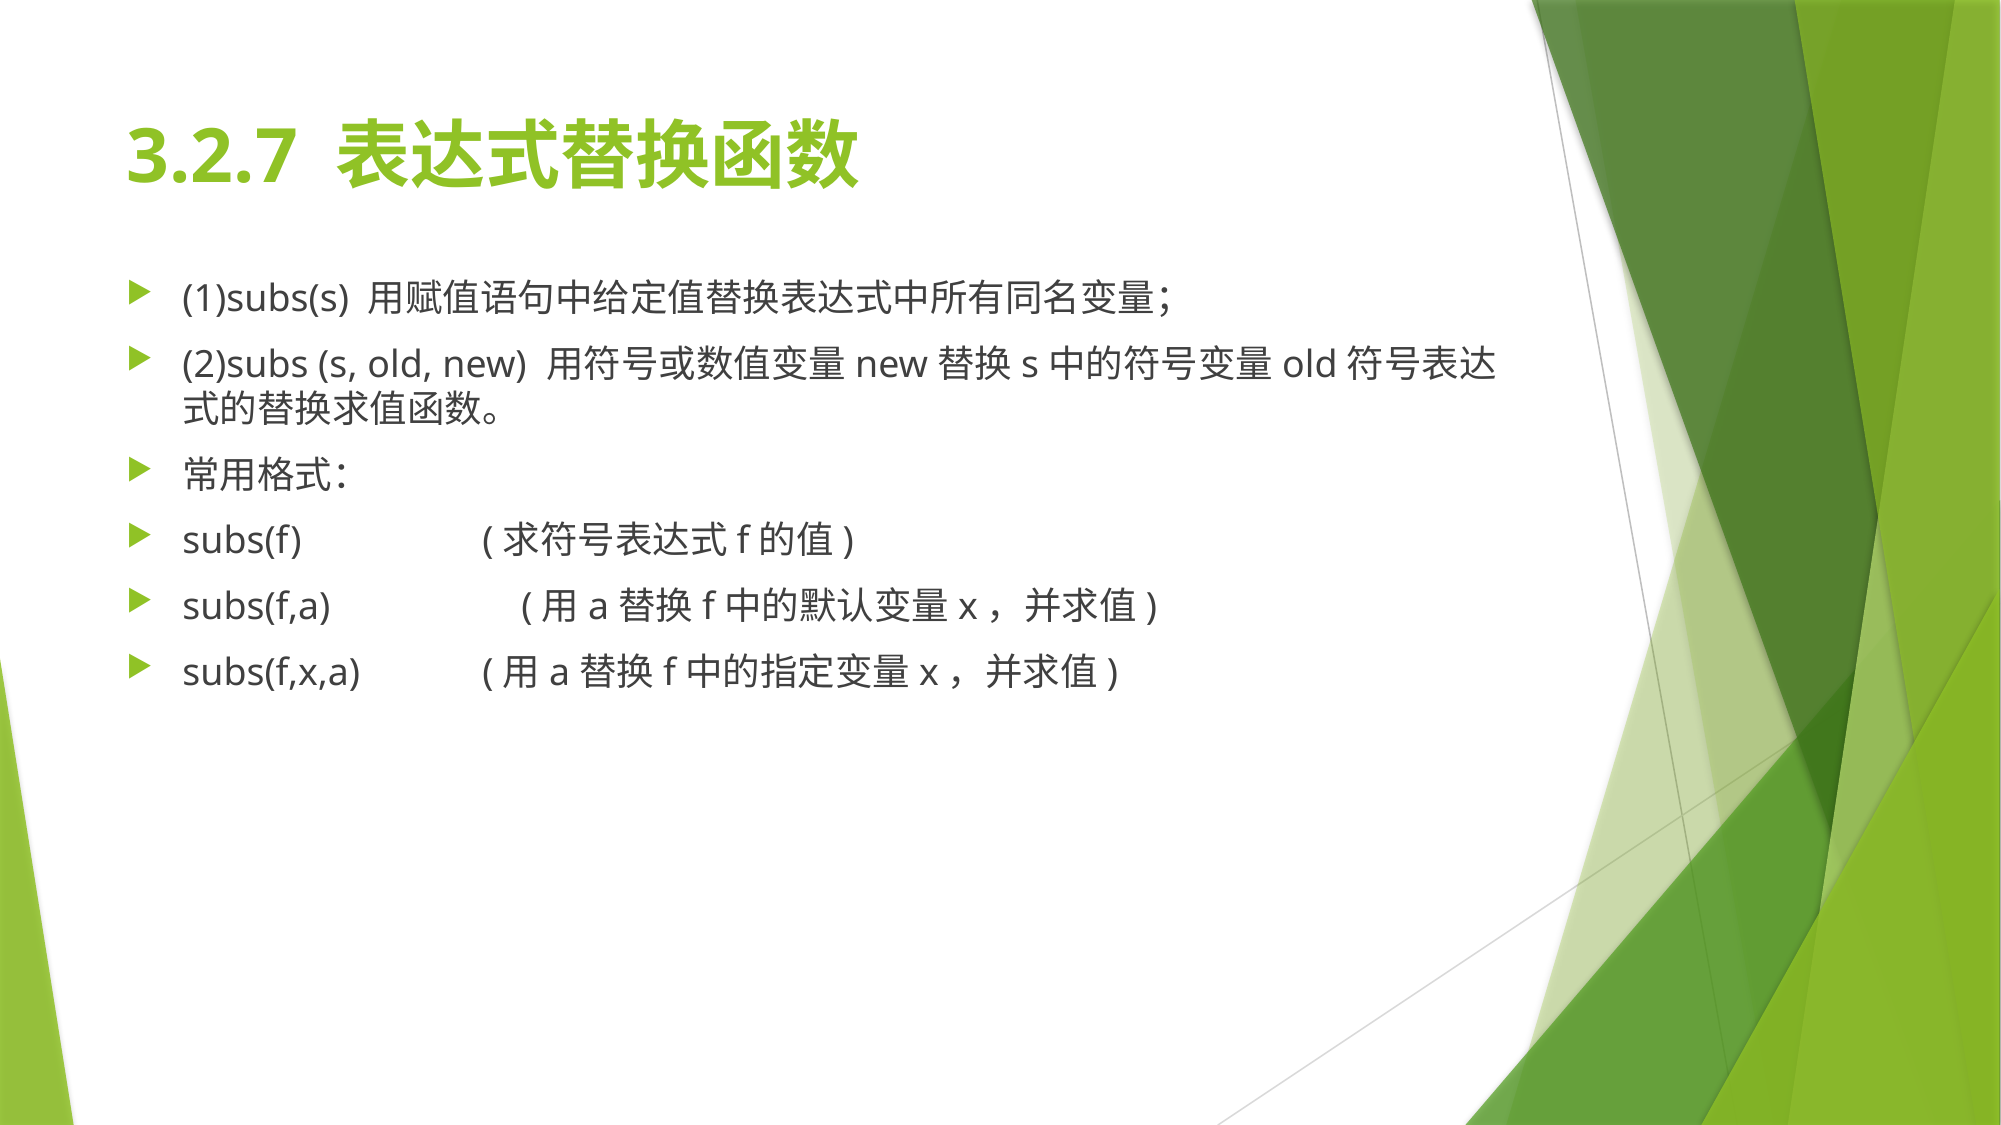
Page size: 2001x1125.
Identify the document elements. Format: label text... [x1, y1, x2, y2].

title 3.2.7 表达式替换函数 [110, 99, 1522, 266]
list (1)subs(s) 用赋值语句中给定值替换表达式中所有同名变量； (2)subs (s, old, new) 用符号或数值变量new替换s中的符号变量old符号表达式的替换求值函数。 常用格式： subs(f) (求符号表达式f的值) subs(f,a) (用a替换f中的默认变量x，并求值) subs(f,x,a) (用a替换f中的指定变量x，并求值) [110, 266, 1522, 992]
